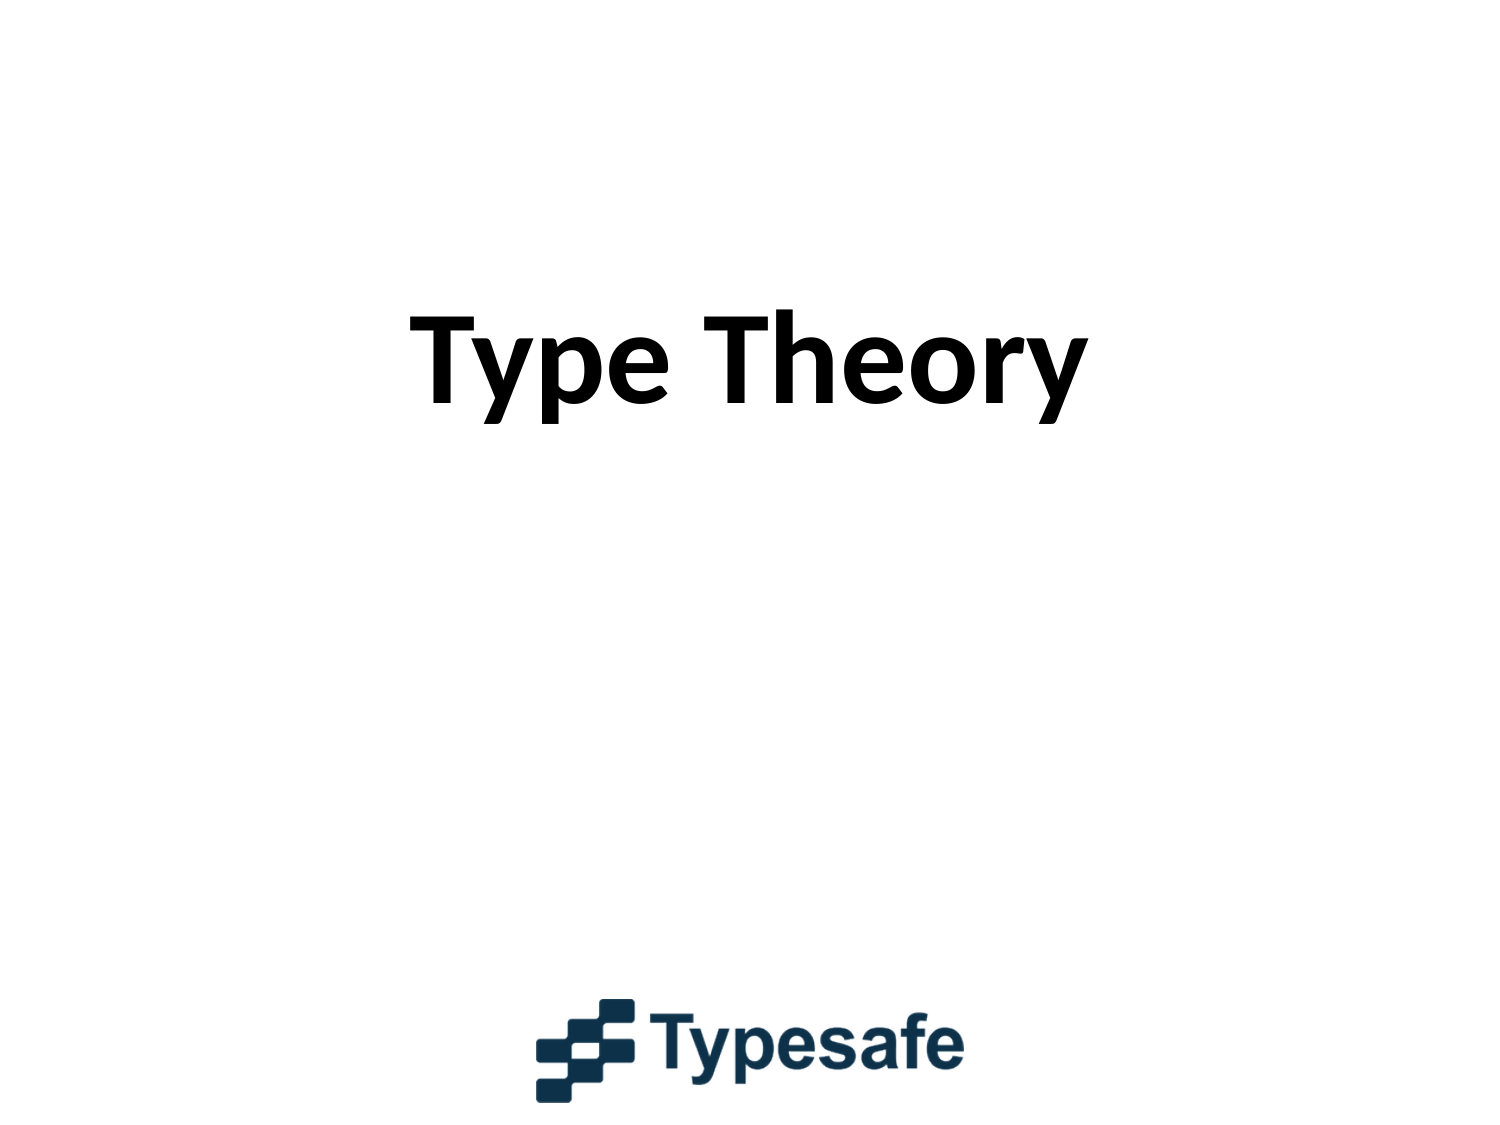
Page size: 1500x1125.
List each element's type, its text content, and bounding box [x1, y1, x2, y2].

list Type Theory [75, 262, 1425, 451]
picture [536, 999, 964, 1103]
